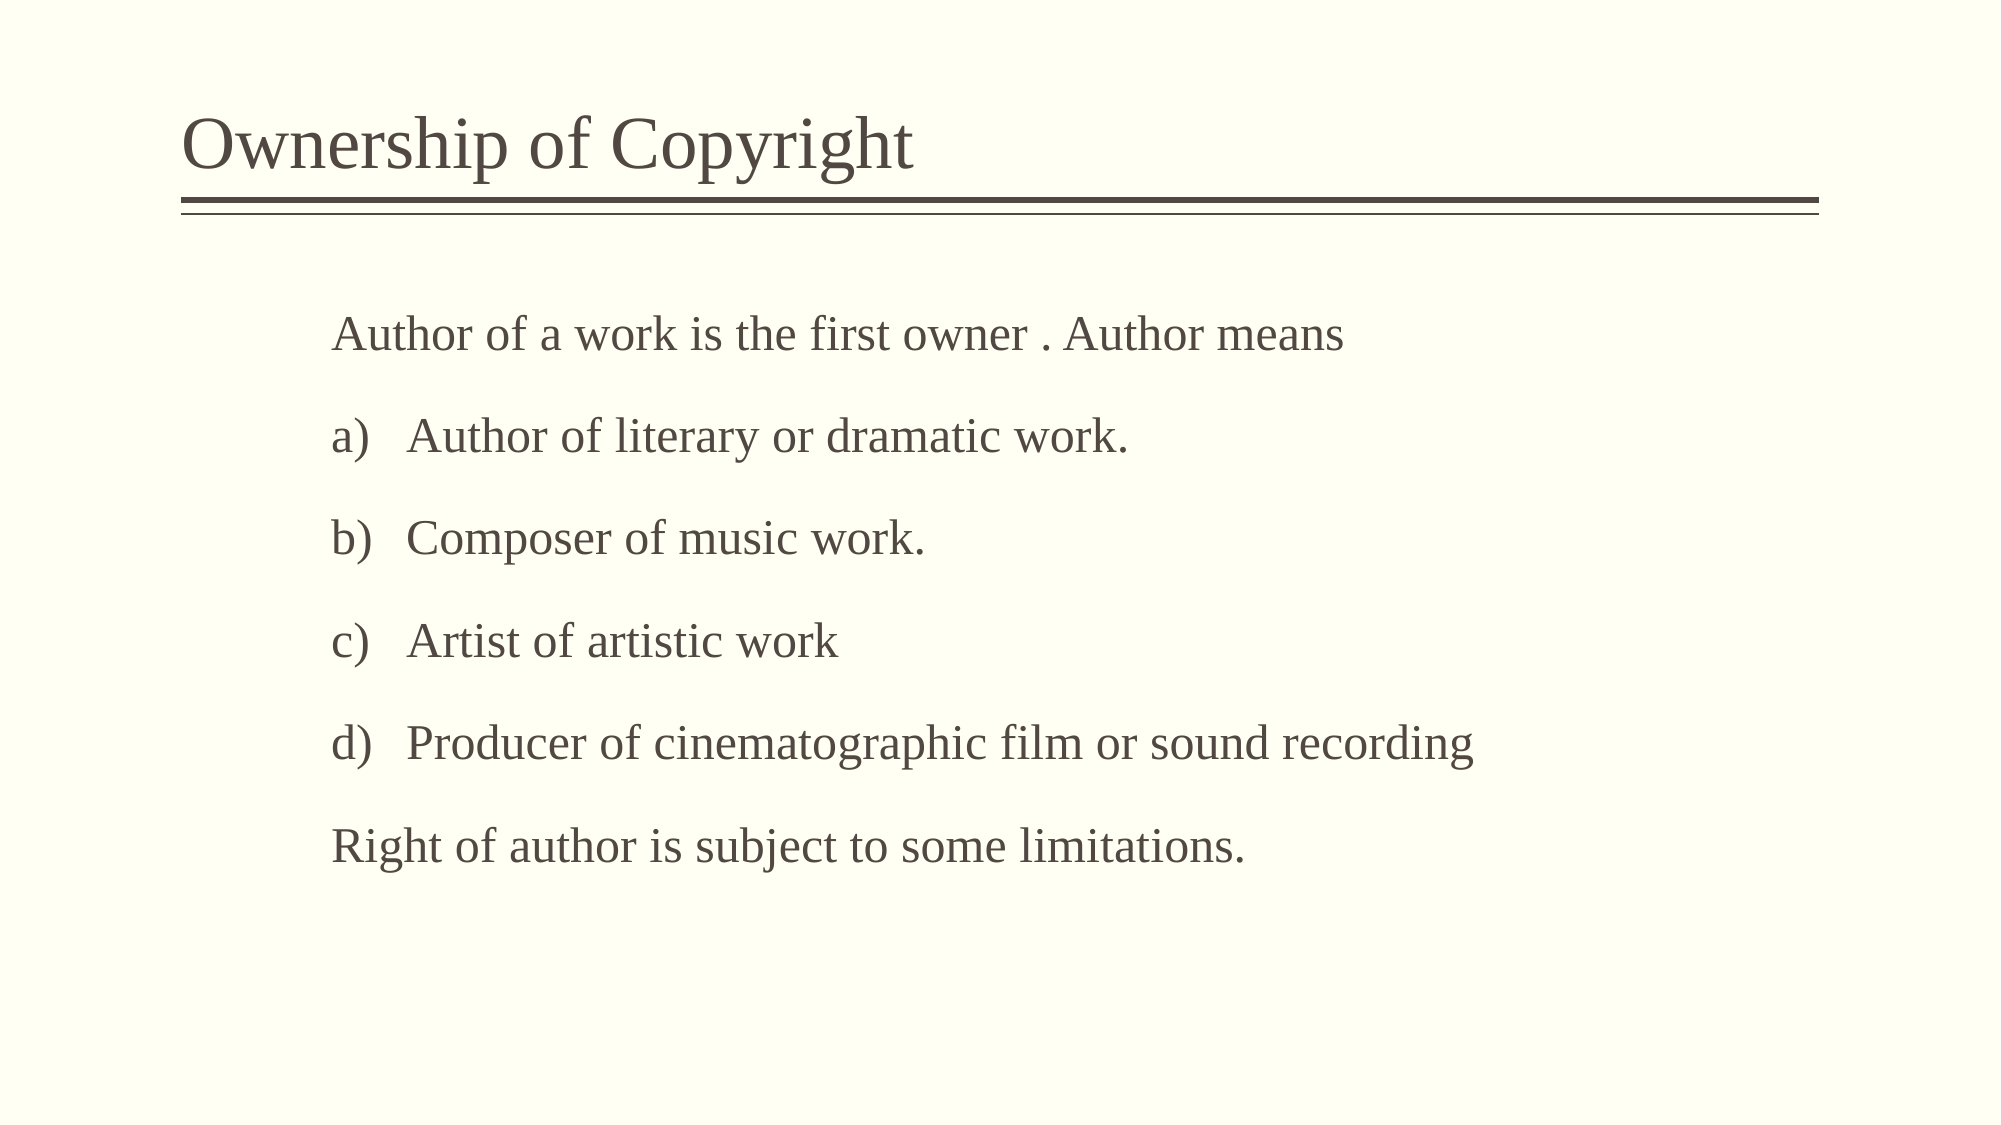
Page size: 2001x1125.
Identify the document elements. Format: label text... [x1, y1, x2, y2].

title Ownership of Copyright [181, 12, 1819, 193]
list Author of a work is the first owner . Author means Author of literary or dramatic work. Composer of music work. Artist of artistic work Producer of cinematographic film or sound recording Right of author is subject to some limitations. [181, 262, 1819, 1013]
